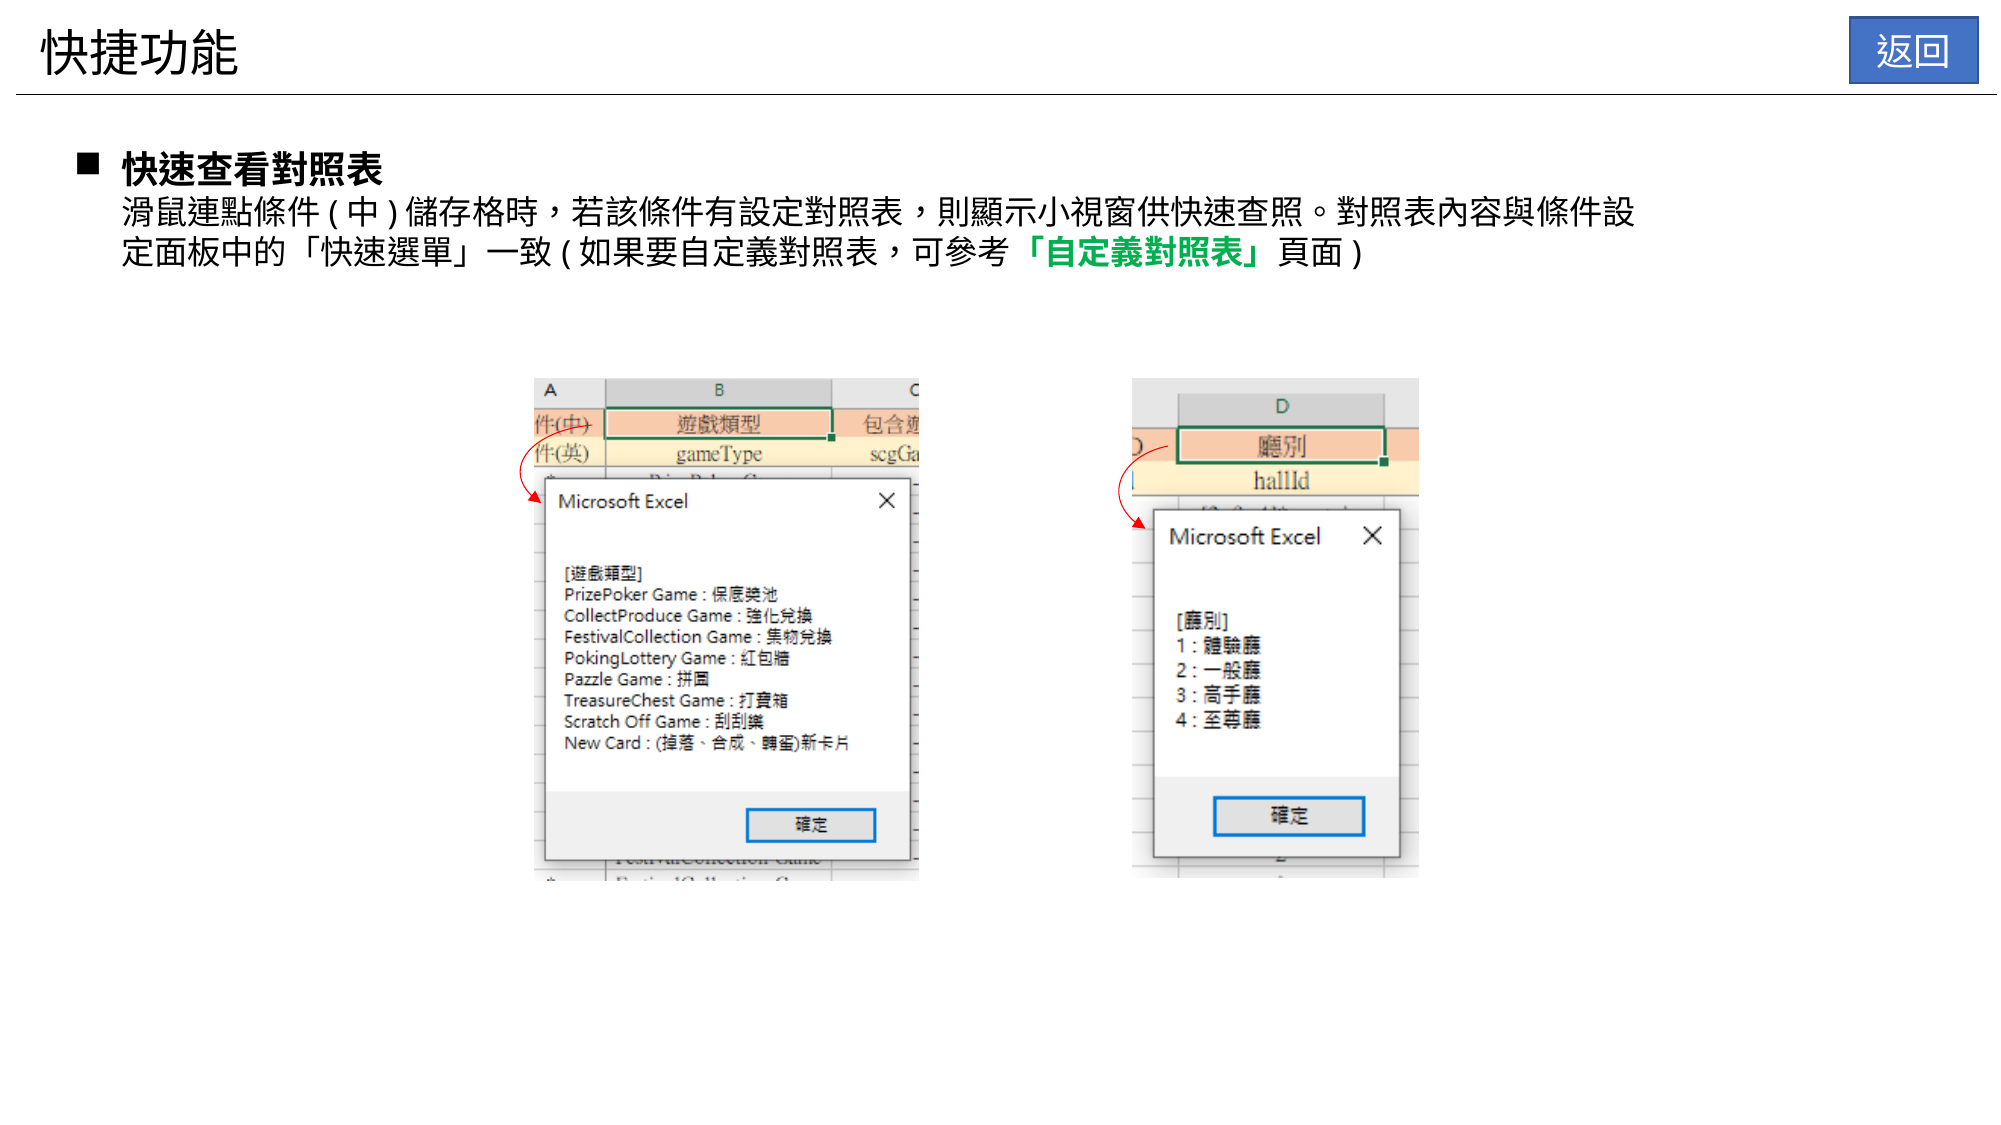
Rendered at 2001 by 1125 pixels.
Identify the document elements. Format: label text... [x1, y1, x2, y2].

text_box 返回 [1849, 16, 1979, 84]
text_box 快捷功能 [24, 13, 1134, 89]
picture [534, 378, 919, 881]
text_box 快速查看對照表 滑鼠連點條件(中)儲存格時，若該條件有設定對照表，則顯示小視窗供快速查照。對照表內容與條件設定面板中的「快速選單」一致(如果要自定義對照表，可參考「自定義對照表」頁面) [59, 139, 1681, 324]
picture [1132, 378, 1419, 878]
text_box [519, 445, 534, 502]
text_box [1118, 462, 1132, 521]
